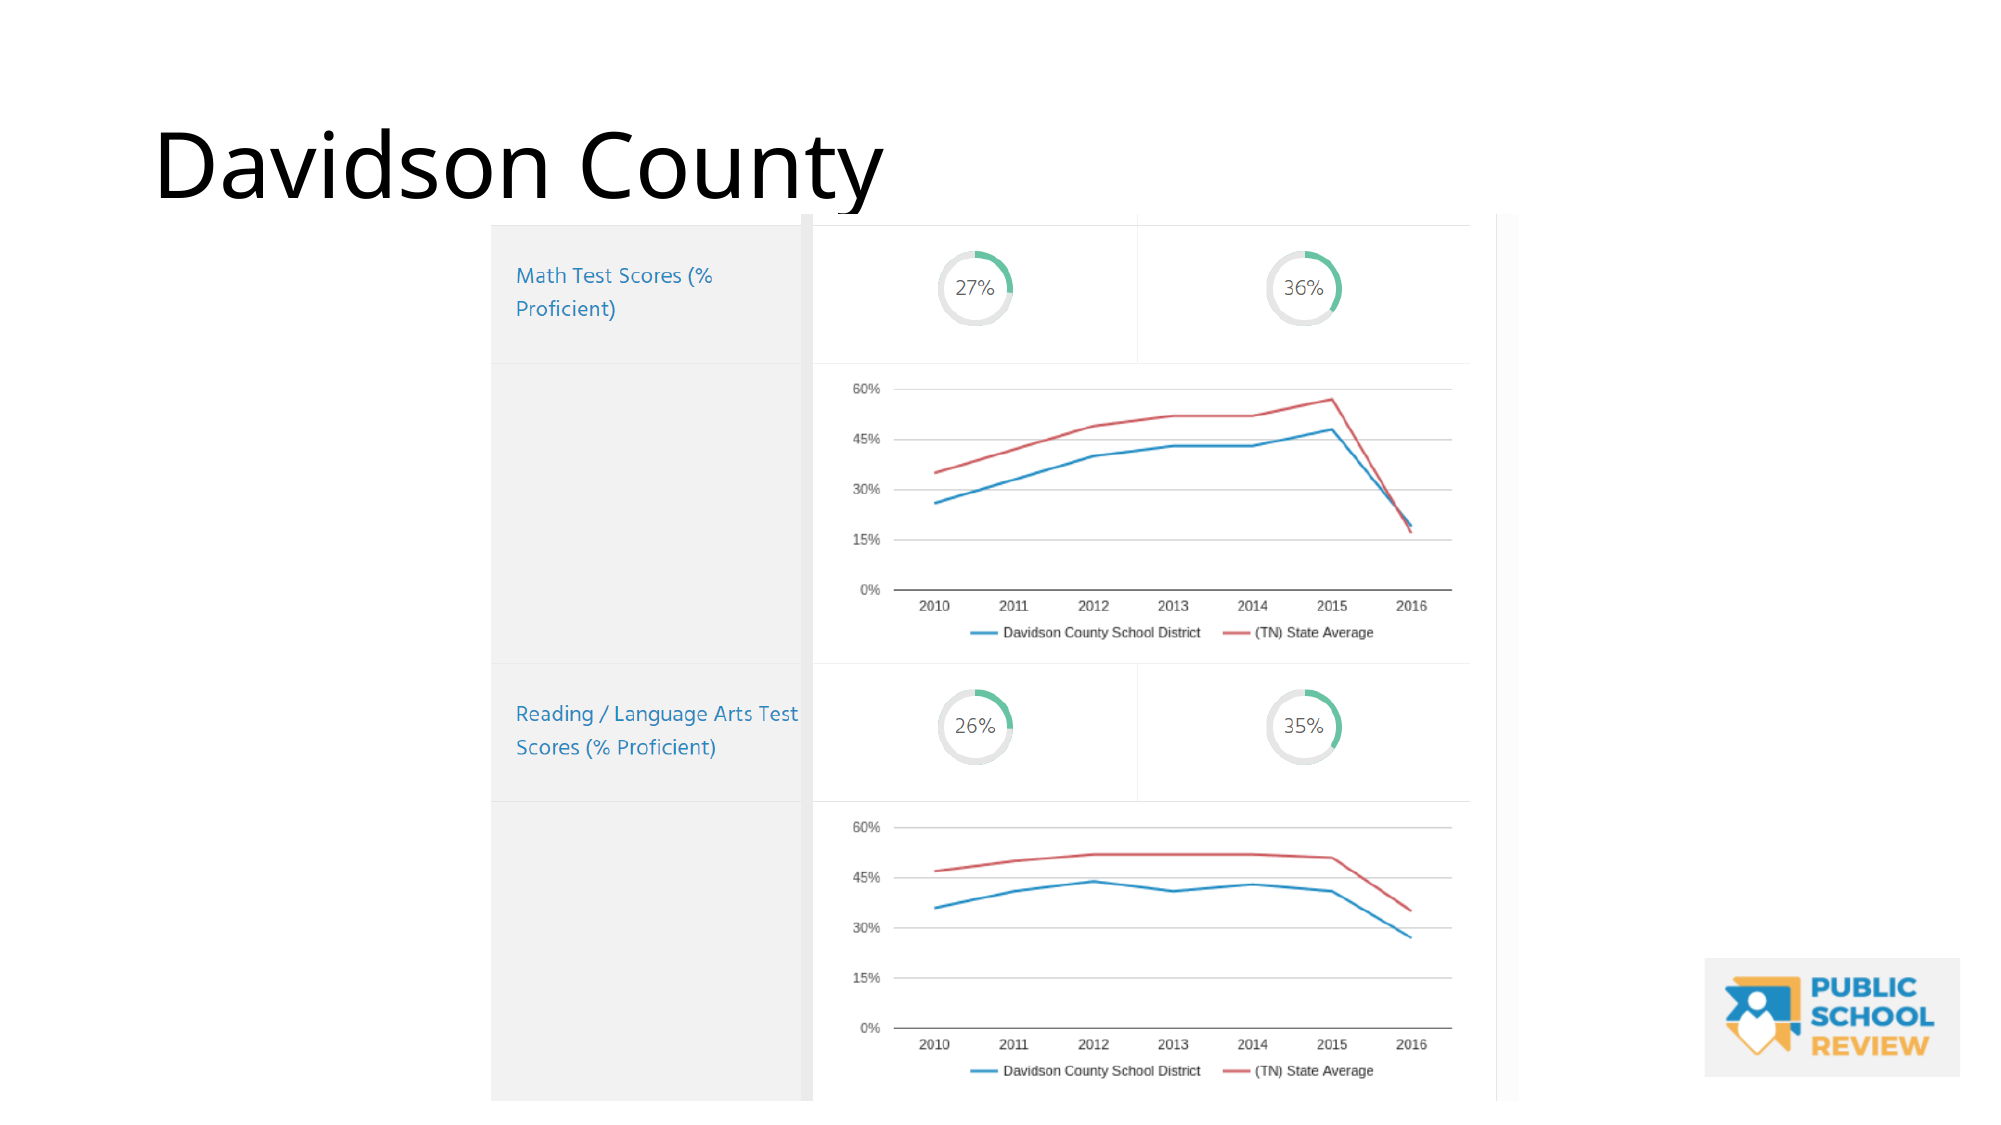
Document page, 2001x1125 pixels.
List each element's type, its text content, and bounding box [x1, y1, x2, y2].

title Davidson County [137, 59, 1863, 278]
picture [481, 213, 1519, 1101]
picture [1704, 958, 1961, 1077]
